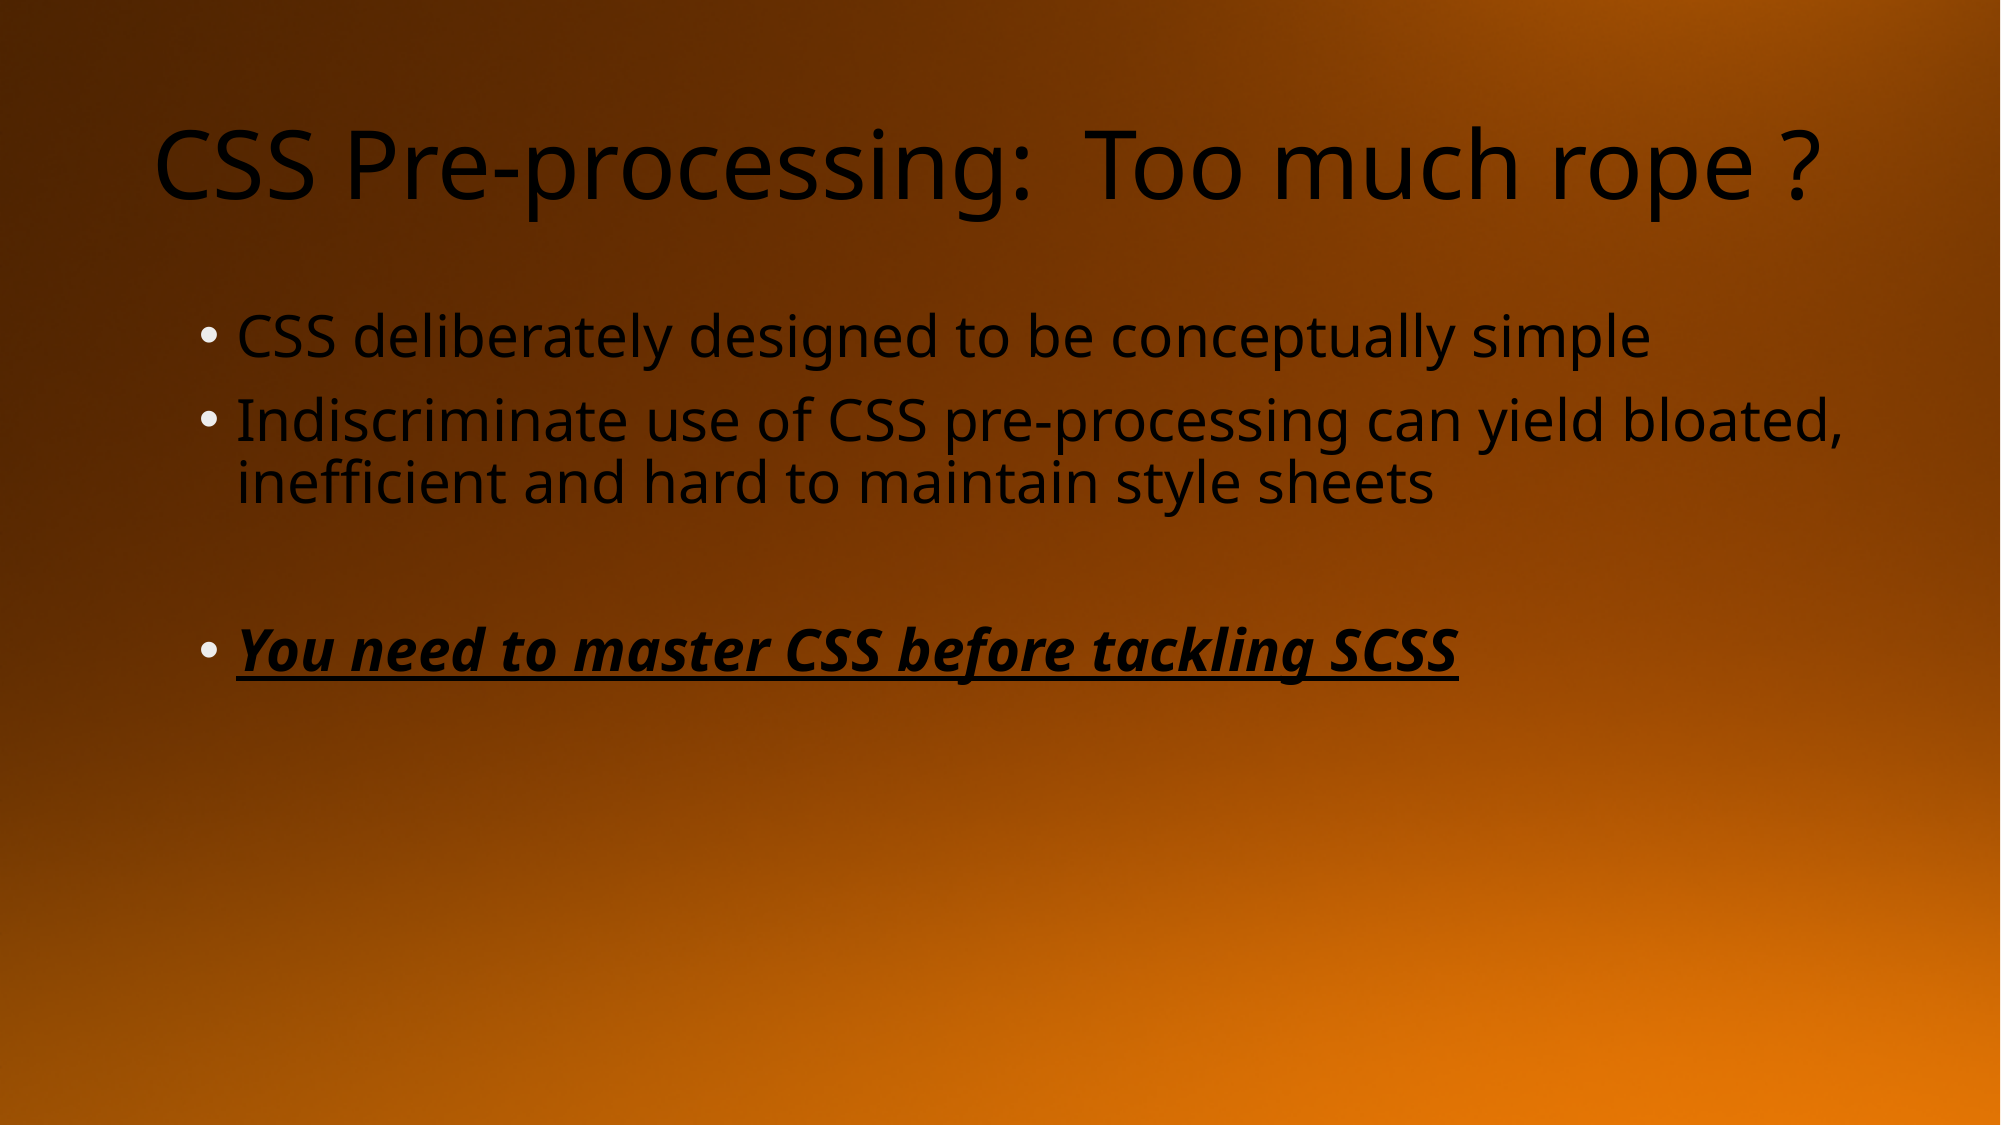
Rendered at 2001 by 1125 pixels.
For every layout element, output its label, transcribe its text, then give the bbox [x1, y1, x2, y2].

title CSS Pre-processing: Too much rope ? [137, 59, 1863, 278]
picture [0, 0, 2001, 1125]
list CSS deliberately designed to be conceptually simple Indiscriminate use of CSS pre-processing can yield bloated, inefficient and hard to maintain style sheets You need to master CSS before tackling SCSS [183, 299, 1863, 1014]
